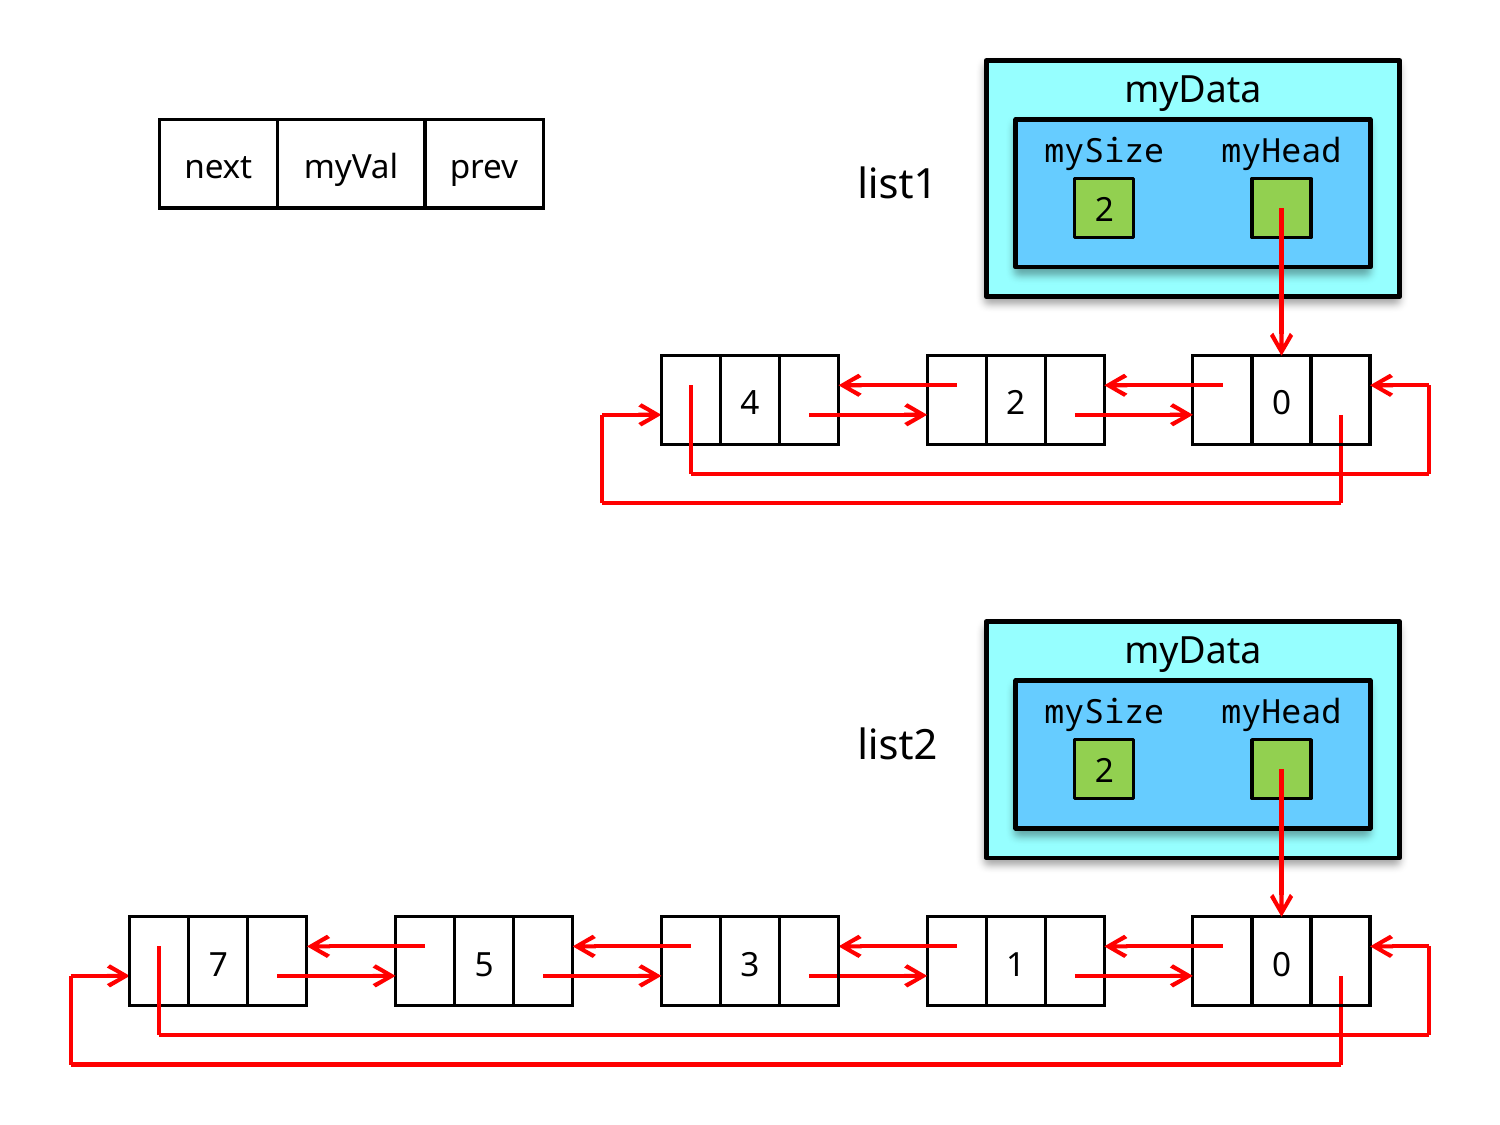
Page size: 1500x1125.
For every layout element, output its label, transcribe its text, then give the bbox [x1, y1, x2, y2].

text_box myData [1104, 60, 1282, 120]
text_box myData [1104, 621, 1282, 681]
text_box [661, 916, 720, 1006]
text_box [1192, 355, 1251, 445]
text_box [1282, 60, 1400, 297]
text_box [1250, 738, 1313, 801]
text_box myVal [277, 119, 425, 208]
text_box 3 [720, 916, 779, 1006]
text_box [1045, 355, 1105, 445]
text_box [661, 355, 720, 445]
text_box [1311, 355, 1371, 445]
text_box 2 [1073, 740, 1136, 801]
text_box 2 [986, 355, 1045, 445]
text_box [986, 621, 1277, 858]
text_box mySize [1015, 680, 1193, 740]
text_box [1015, 740, 1277, 829]
text_box [1285, 740, 1371, 829]
text_box [1311, 916, 1371, 1006]
text_box [1282, 621, 1400, 858]
text_box mySize [1015, 119, 1193, 179]
text_box 0 [1251, 916, 1311, 1006]
text_box [1285, 179, 1371, 268]
text_box myHead [1193, 680, 1371, 740]
text_box [779, 355, 839, 445]
text_box next [159, 119, 277, 208]
text_box 5 [454, 916, 513, 1006]
text_box [1250, 176, 1313, 240]
text_box [1045, 916, 1105, 1006]
text_box [927, 355, 986, 445]
text_box list2 [808, 680, 987, 799]
text_box myHead [1193, 119, 1371, 179]
text_box [986, 60, 1277, 297]
text_box list1 [808, 119, 987, 238]
text_box prev [425, 119, 544, 208]
text_box [247, 916, 307, 1006]
text_box 7 [188, 916, 247, 1006]
text_box [1015, 179, 1277, 268]
text_box [395, 916, 454, 1006]
text_box 4 [720, 355, 779, 445]
text_box 1 [986, 916, 1045, 1006]
text_box [927, 916, 986, 1006]
text_box [513, 916, 573, 1006]
text_box [1192, 916, 1251, 1006]
text_box 2 [1073, 179, 1136, 240]
text_box 0 [1251, 355, 1311, 445]
text_box [129, 916, 188, 1006]
text_box [779, 916, 839, 1006]
